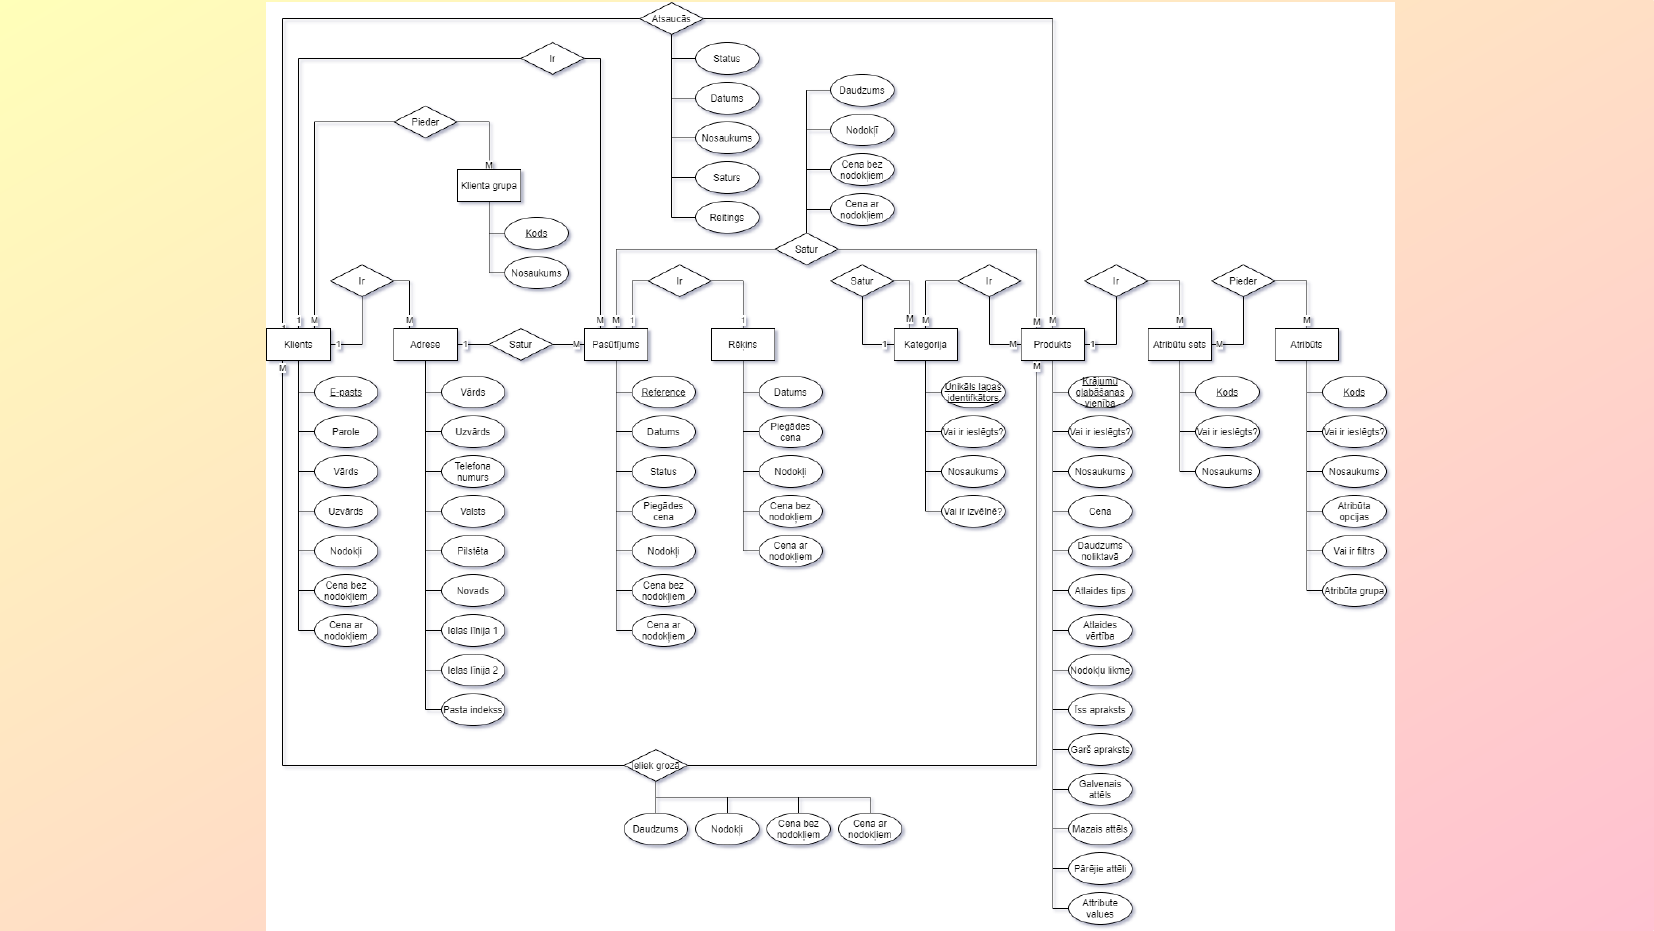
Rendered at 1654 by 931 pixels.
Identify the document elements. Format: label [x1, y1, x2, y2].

picture [265, 2, 1395, 931]
